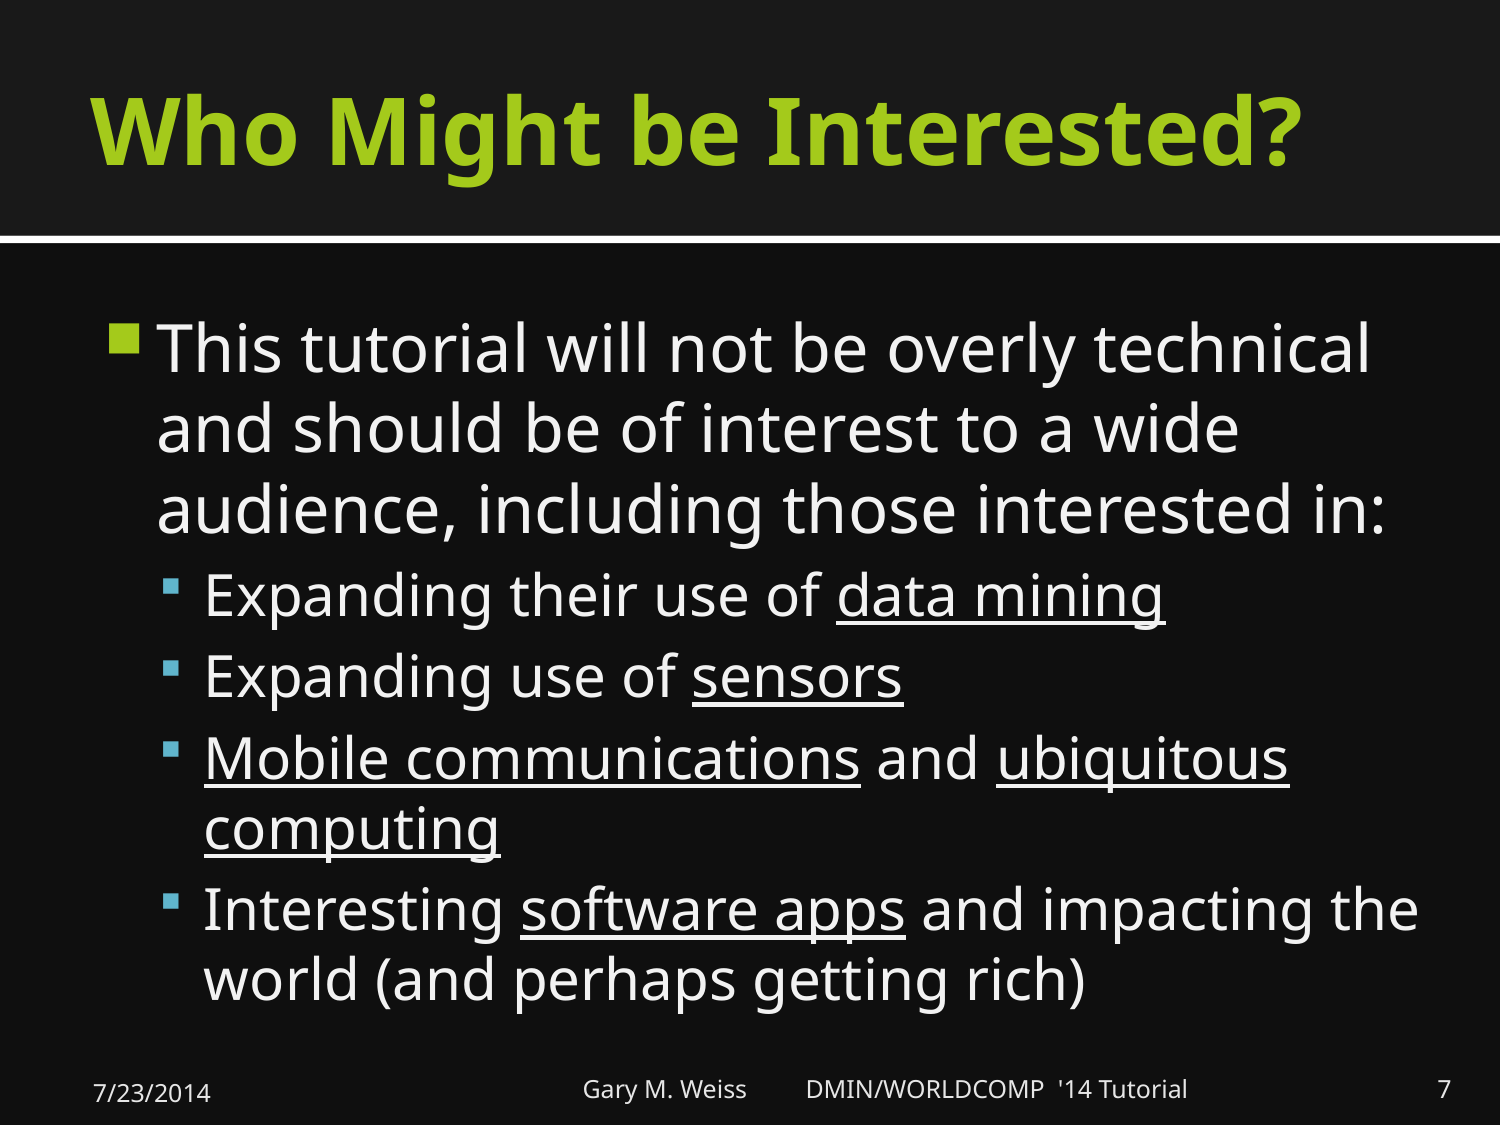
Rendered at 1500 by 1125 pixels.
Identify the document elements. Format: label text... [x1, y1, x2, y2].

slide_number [75, 1062, 425, 1108]
title Who Might be Interested? [75, 25, 1425, 231]
list This tutorial will not be overly technical and should be of interest to a wide audience, including those interested in: Expanding their use of data mining Expanding use of sensors Mobile communications and ubiquitous computing Interesting software apps and impacting the world (and perhaps getting rich) [75, 291, 1463, 1050]
slide_number 7 [1345, 1062, 1467, 1108]
footer Gary M. Weiss DMIN/WORLDCOMP '14 Tutorial [575, 1062, 1337, 1108]
